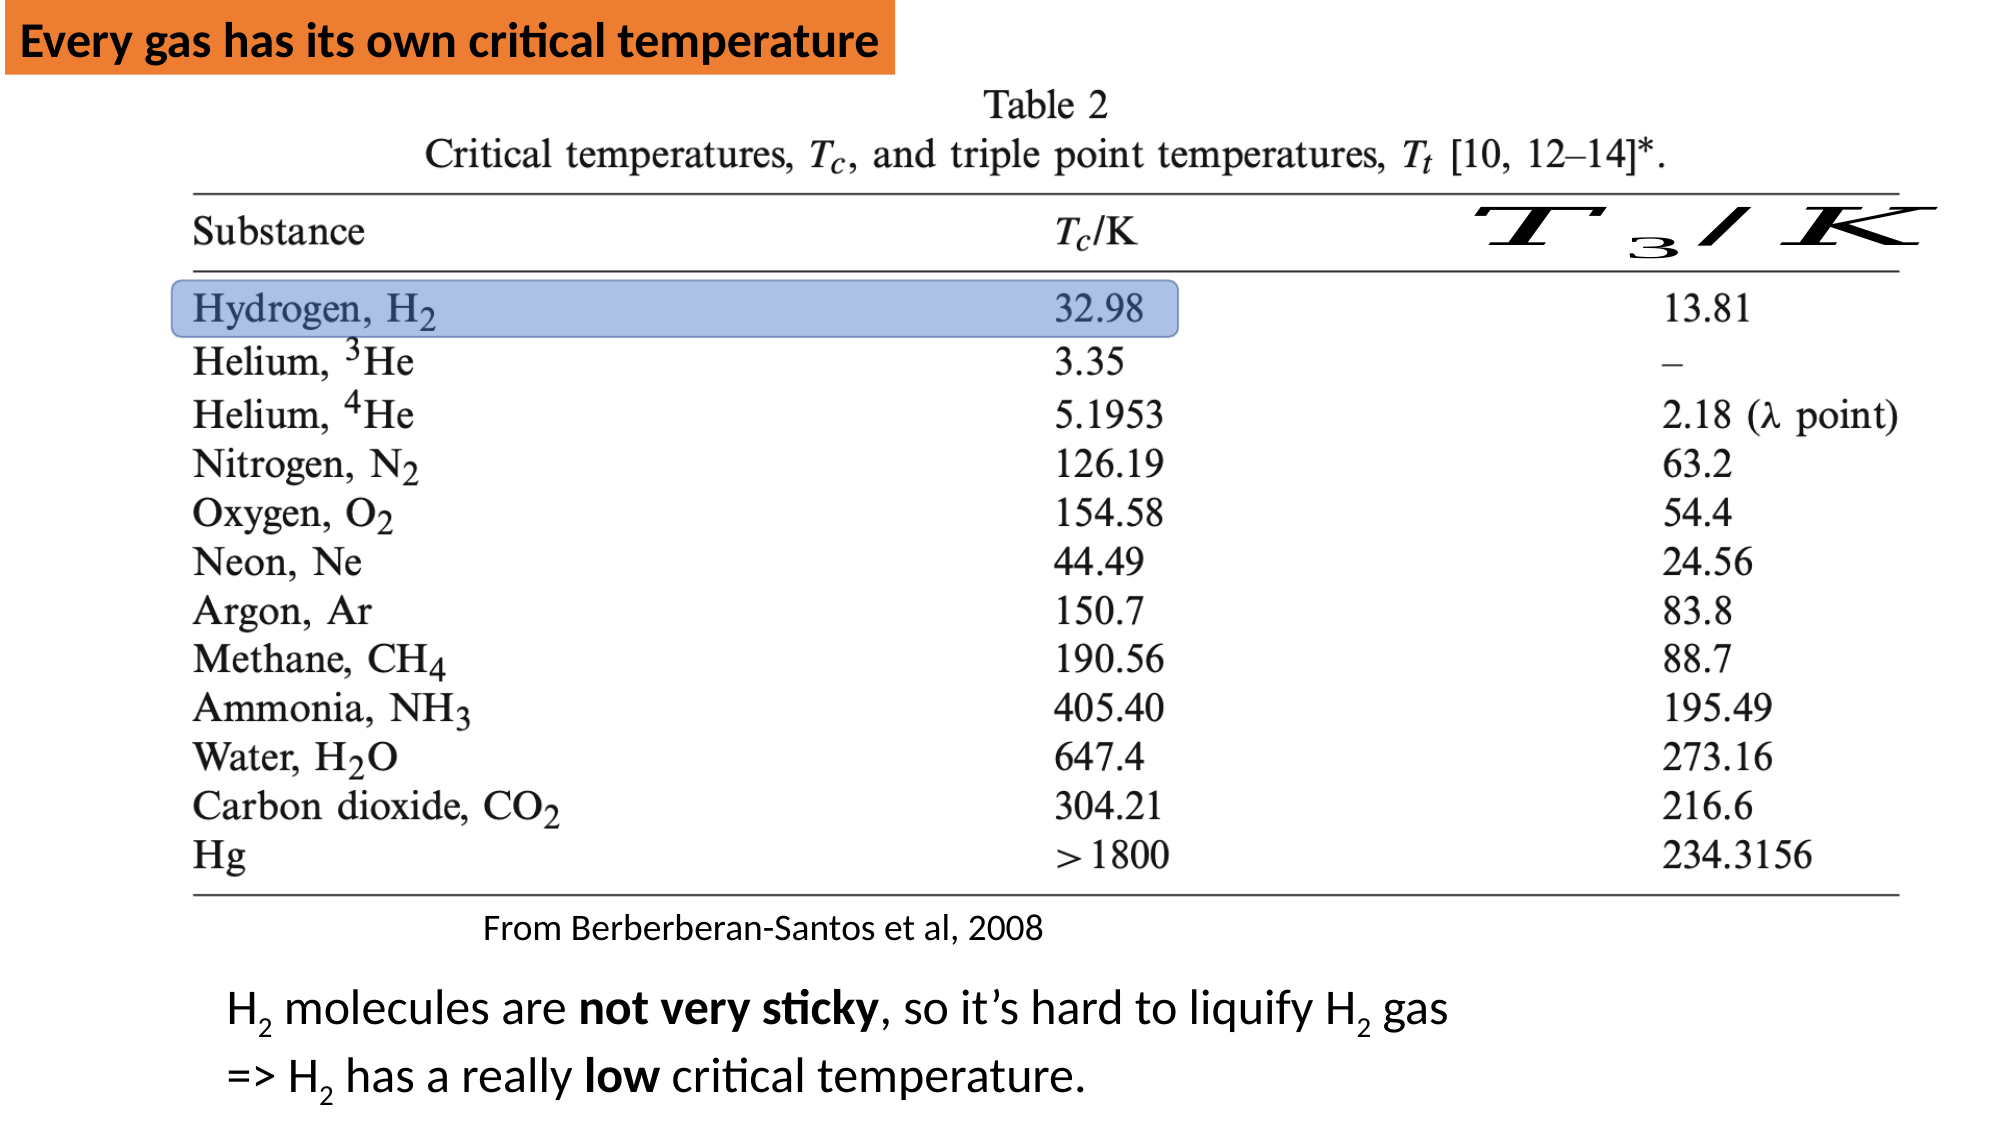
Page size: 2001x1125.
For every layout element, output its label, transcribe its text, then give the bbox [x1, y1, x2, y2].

text_box Every gas has its own critical temperature [5, 0, 896, 75]
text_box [136, 66, 1951, 956]
text_box H2 molecules are not very sticky, so it’s hard to liquify H2 gas => H2 has a really low critical temperature. [211, 967, 1788, 1119]
